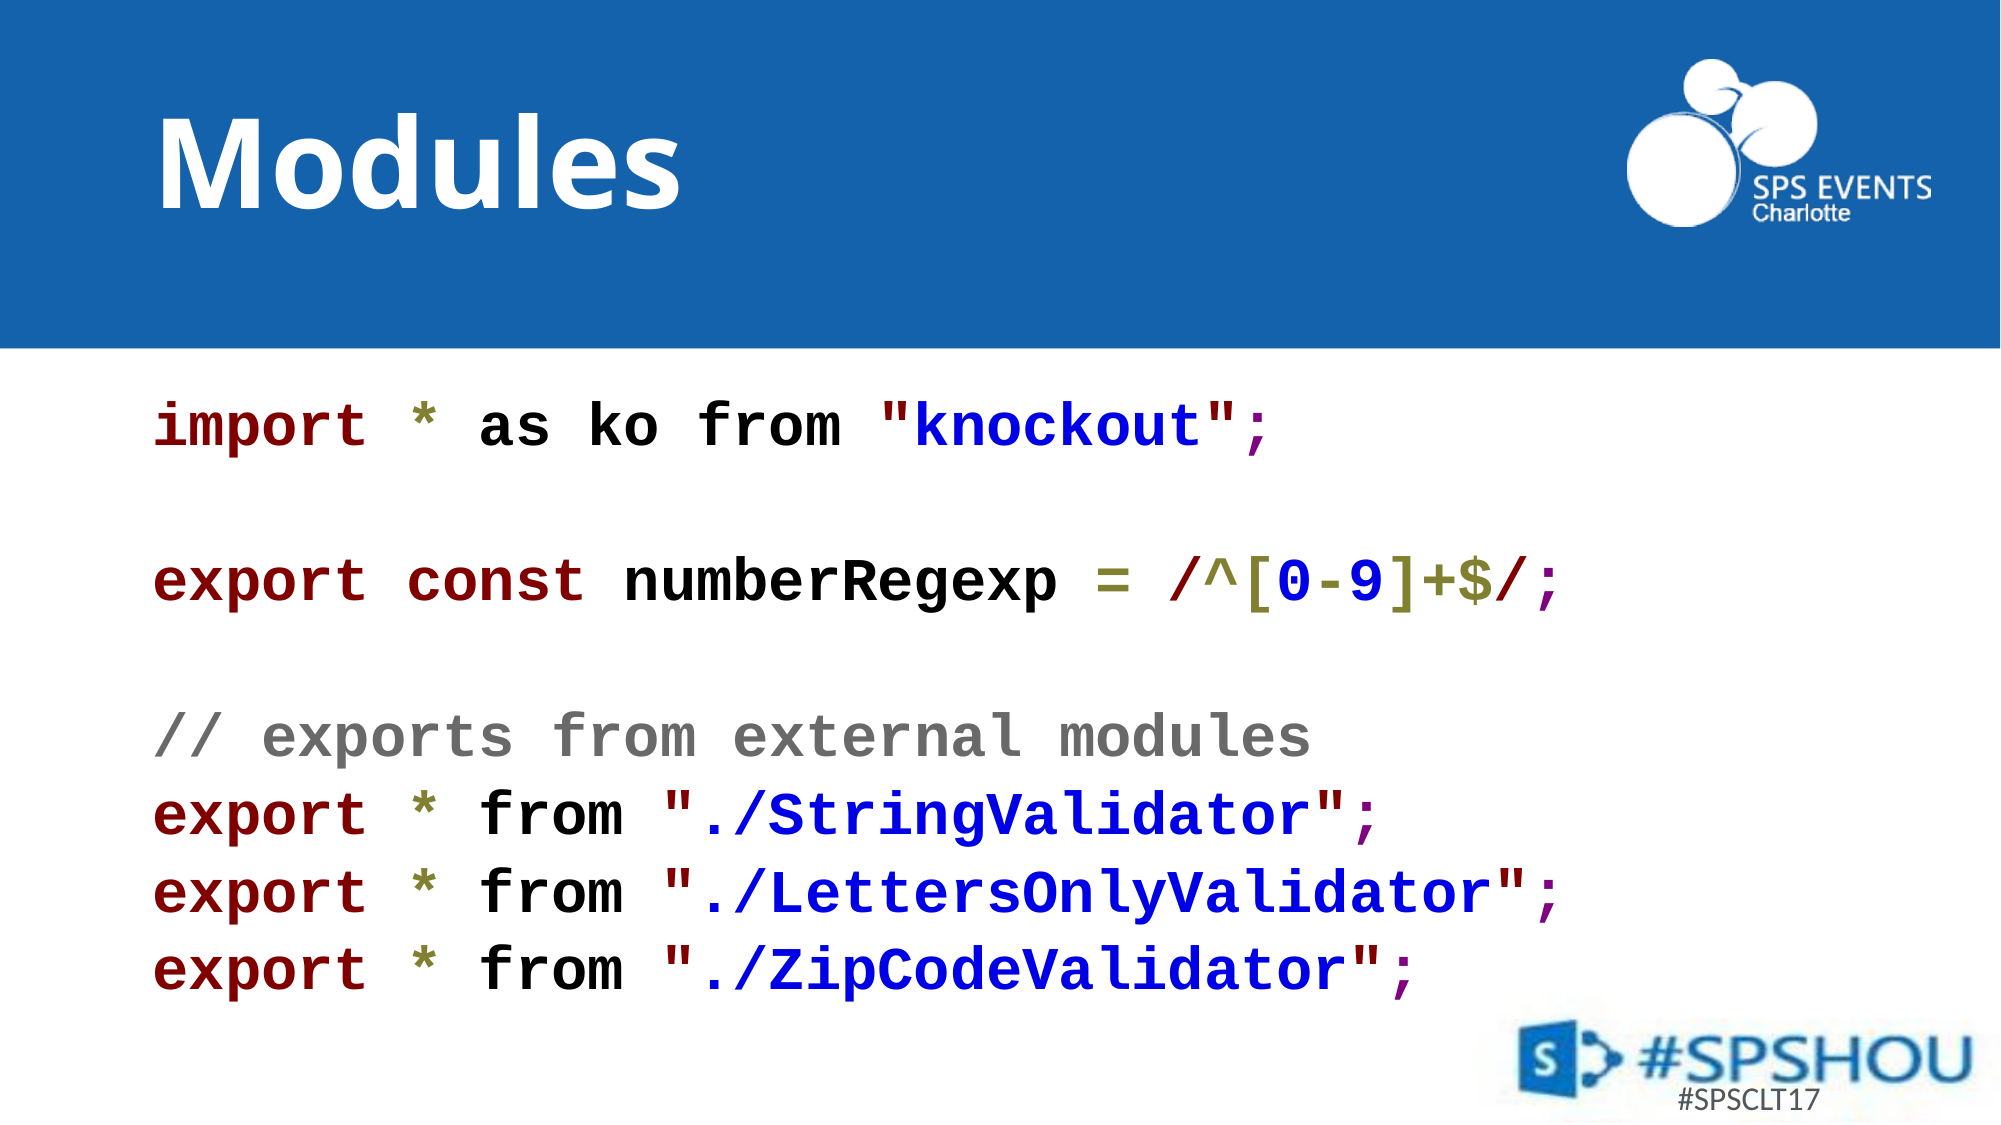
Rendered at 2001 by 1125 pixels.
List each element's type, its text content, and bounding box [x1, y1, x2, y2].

list import * as ko from "knockout"; export const numberRegexp = /^[0-9]+$/; // exports from external modules export * from "./StringValidator"; export * from "./LettersOnlyValidator"; export * from "./ZipCodeValidator"; [137, 299, 1863, 1014]
picture [0, 0, 2001, 1125]
title Modules [137, 59, 1863, 278]
